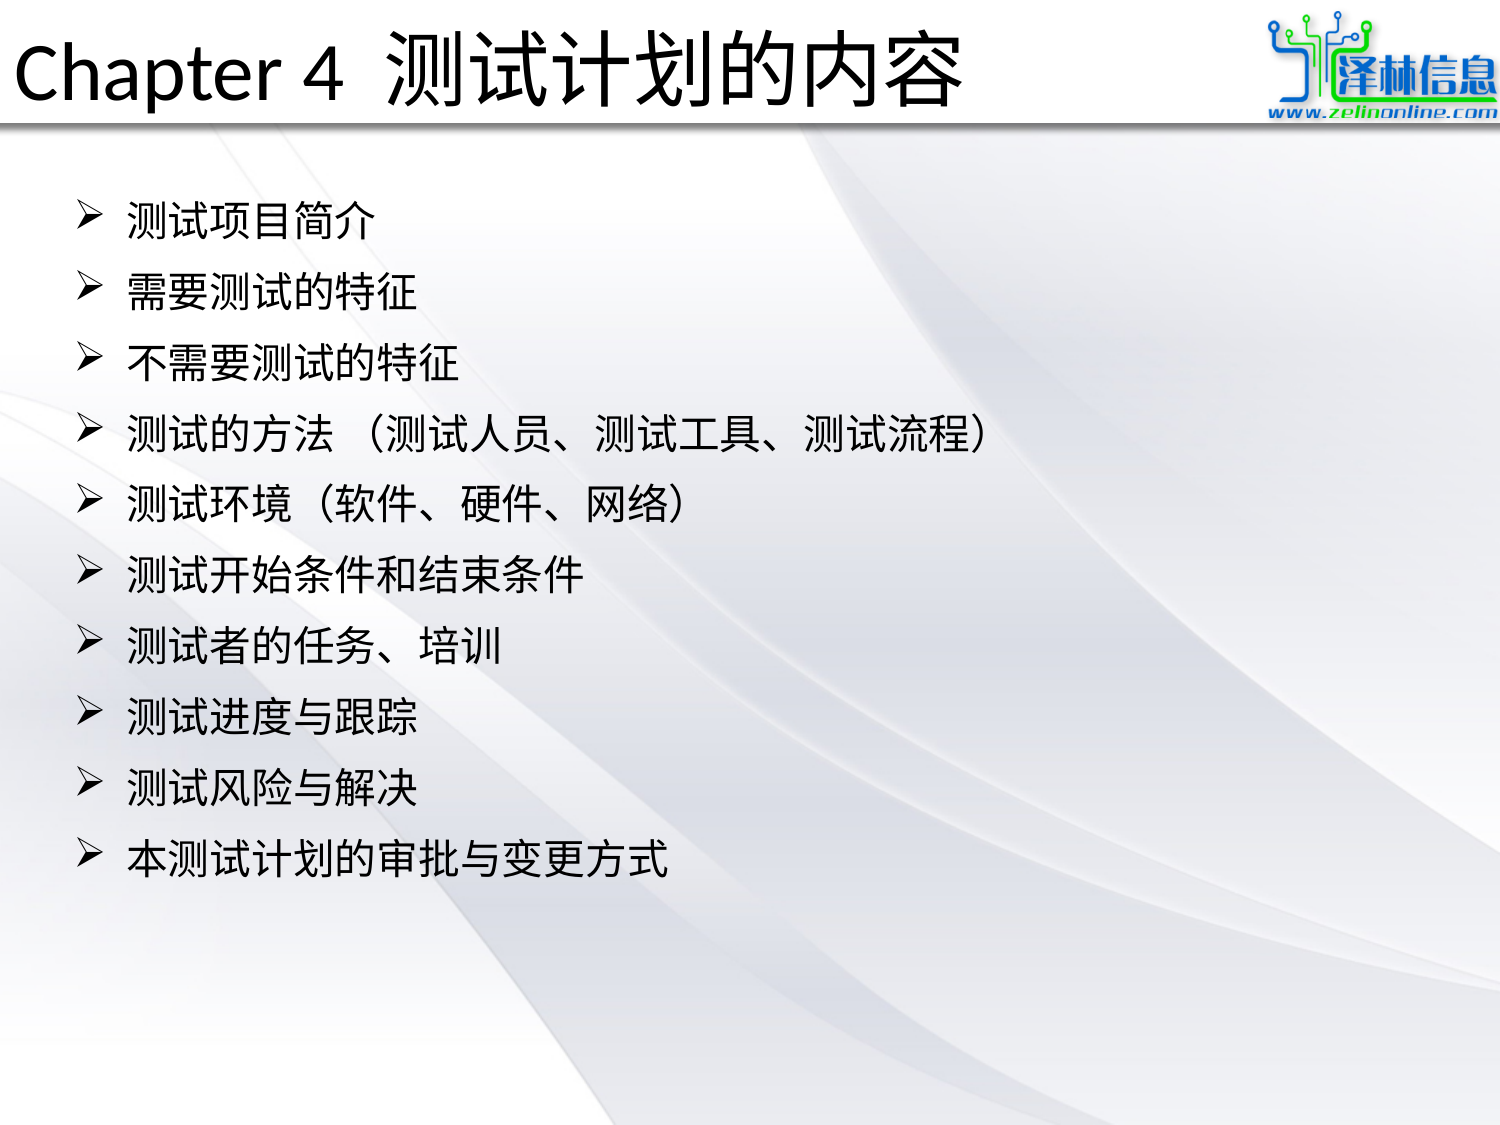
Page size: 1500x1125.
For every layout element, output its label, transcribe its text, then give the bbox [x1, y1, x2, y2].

picture [1350, 11, 1500, 118]
text_box 测试项目简介 需要测试的特征 不需要测试的特征 测试的方法 （测试人员、测试工具、测试流程） 测试环境（软件、硬件、网络） 测试开始条件和结束条件 测试者的任务、培训 测试进度与跟踪 测试风险与解决 本测试计划的审批与变更方式 [58, 187, 1477, 914]
picture [0, 123, 1500, 1125]
title Chapter 4 测试计划的内容 [0, 9, 1350, 118]
